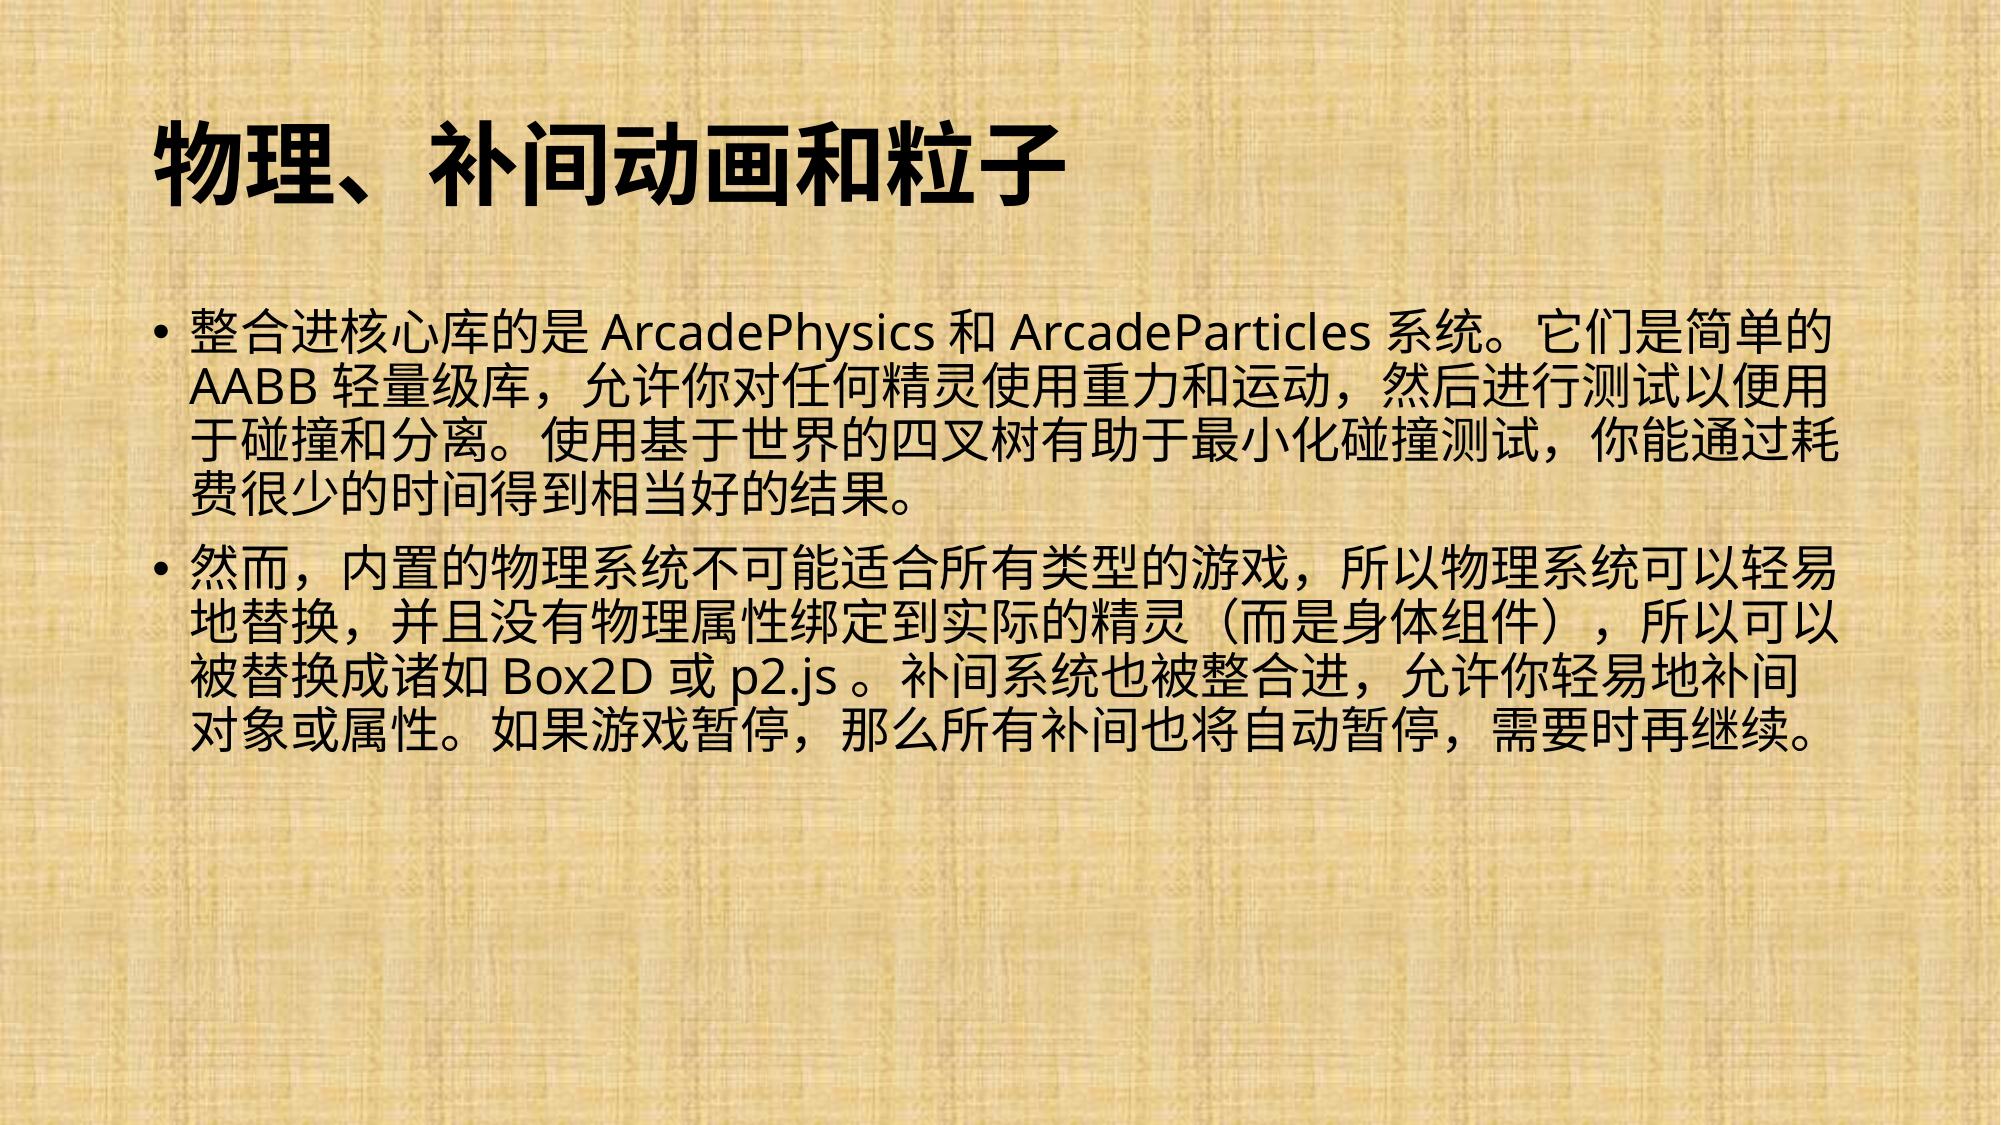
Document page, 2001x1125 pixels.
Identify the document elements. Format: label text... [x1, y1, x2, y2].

title 物理、补间动画和粒子 [137, 59, 1863, 278]
picture [0, 0, 2001, 1125]
list 整合进核心库的是ArcadePhysics和ArcadeParticles系统。它们是简单的AABB轻量级库，允许你对任何精灵使用重力和运动，然后进行测试以便用于碰撞和分离。使用基于世界的四叉树有助于最小化碰撞测试，你能通过耗费很少的时间得到相当好的结果。 然而，内置的物理系统不可能适合所有类型的游戏，所以物理系统可以轻易地替换，并且没有物理属性绑定到实际的精灵（而是身体组件），所以可以被替换成诸如Box2D或p2.js。补间系统也被整合进，允许你轻易地补间对象或属性。如果游戏暂停，那么所有补间也将自动暂停，需要时再继续。 [137, 299, 1863, 1014]
